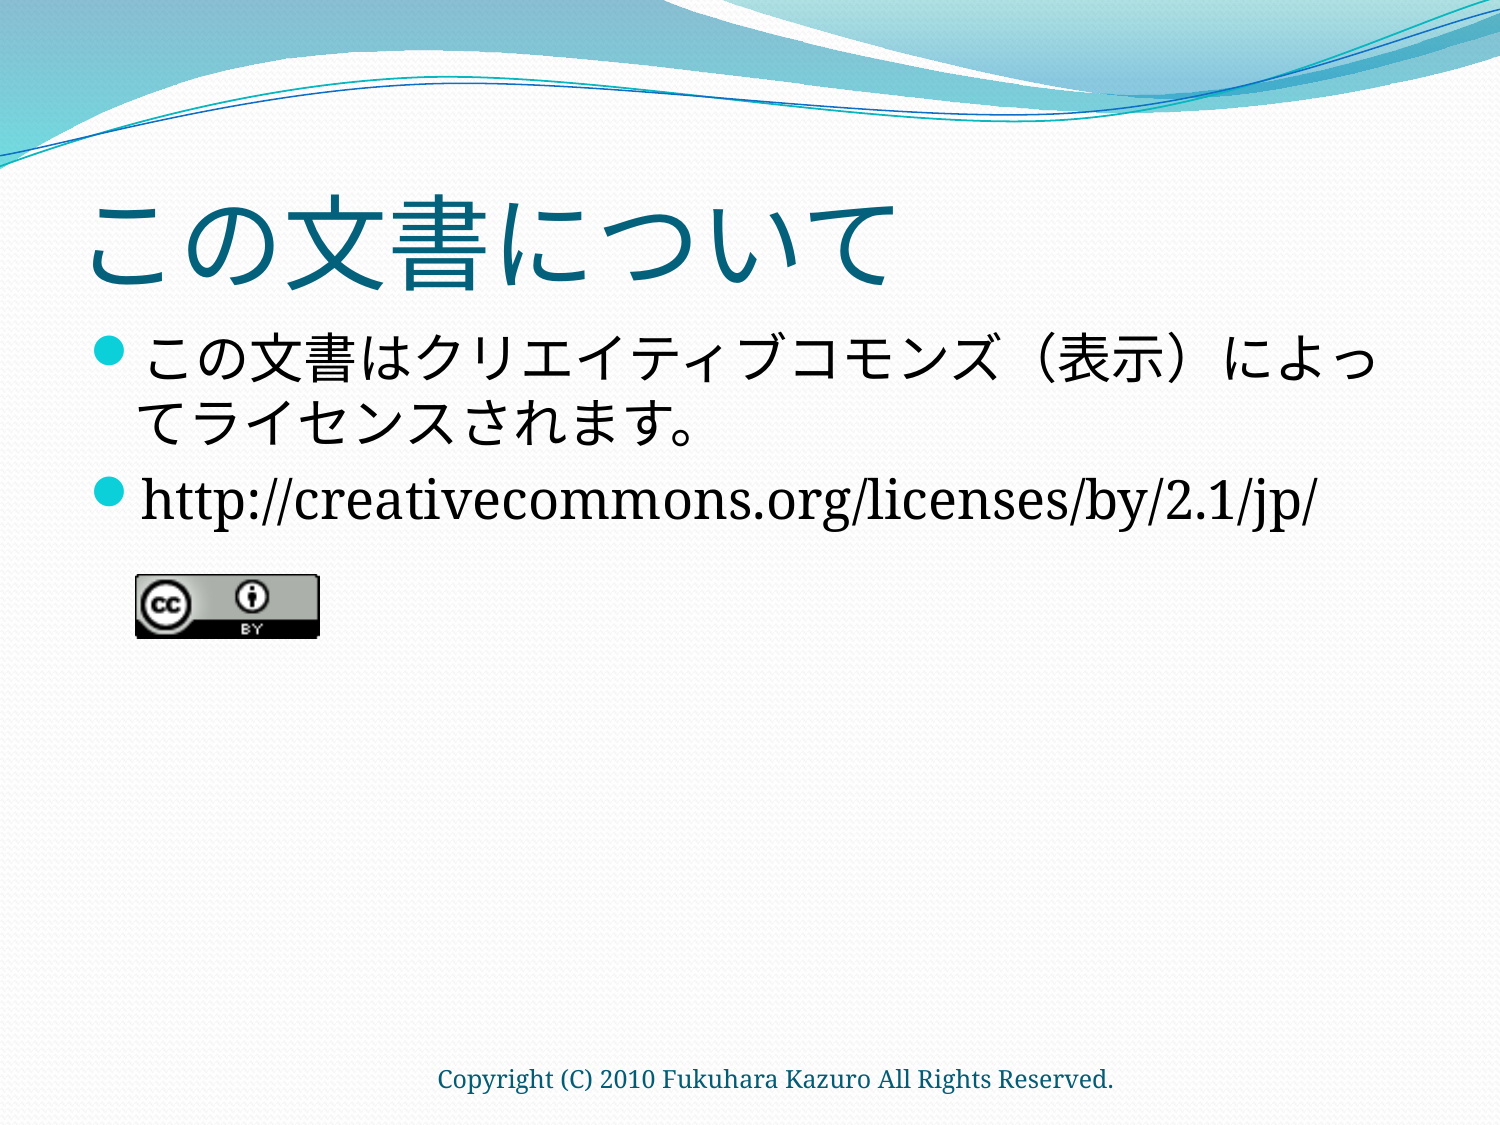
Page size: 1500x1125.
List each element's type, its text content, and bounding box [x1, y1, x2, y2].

picture [135, 573, 320, 640]
footer Copyright (C) 2010 Fukuhara Kazuro All Rights Reserved. [437, 1042, 1117, 1094]
list この文書はクリエイティブコモンズ（表示）によってライセンスされます。 http://creativecommons.org/licenses/by/2.1/jp/ [75, 317, 1425, 575]
title この文書について [75, 115, 1425, 303]
